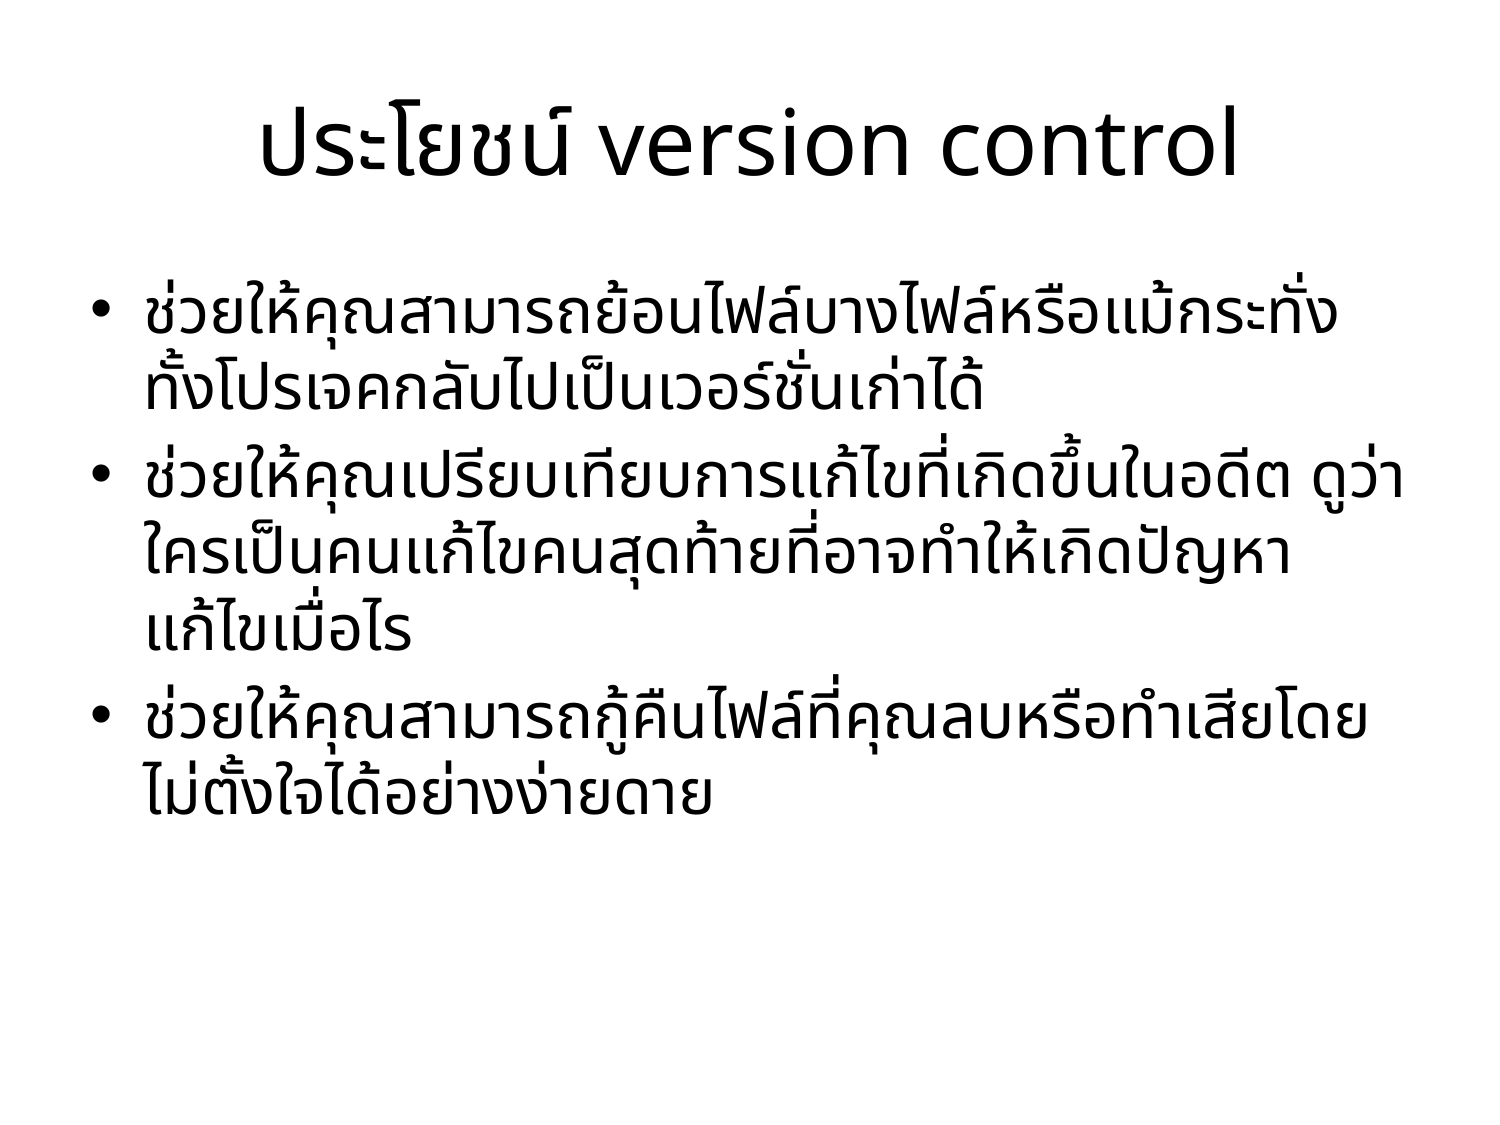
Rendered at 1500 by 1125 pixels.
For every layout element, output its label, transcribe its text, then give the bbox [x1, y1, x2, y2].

title ประโยชน์ version control [75, 45, 1425, 233]
list ช่วยให้คุณสามารถย้อนไฟล์บางไฟล์หรือแม้กระทั่งทั้งโปรเจคกลับไปเป็นเวอร์ชั่นเก่าได้ ช่วยให้คุณเปรียบเทียบการแก้ไขที่เกิดขึ้นในอดีต ดูว่าใครเป็นคนแก้ไขคนสุดท้ายที่อาจทำให้เกิดปัญหา แก้ไขเมื่อไร ช่วยให้คุณสามารถกู้คืนไฟล์ที่คุณลบหรือทำเสียโดยไม่ตั้งใจได้อย่างง่ายดาย [75, 262, 1425, 838]
